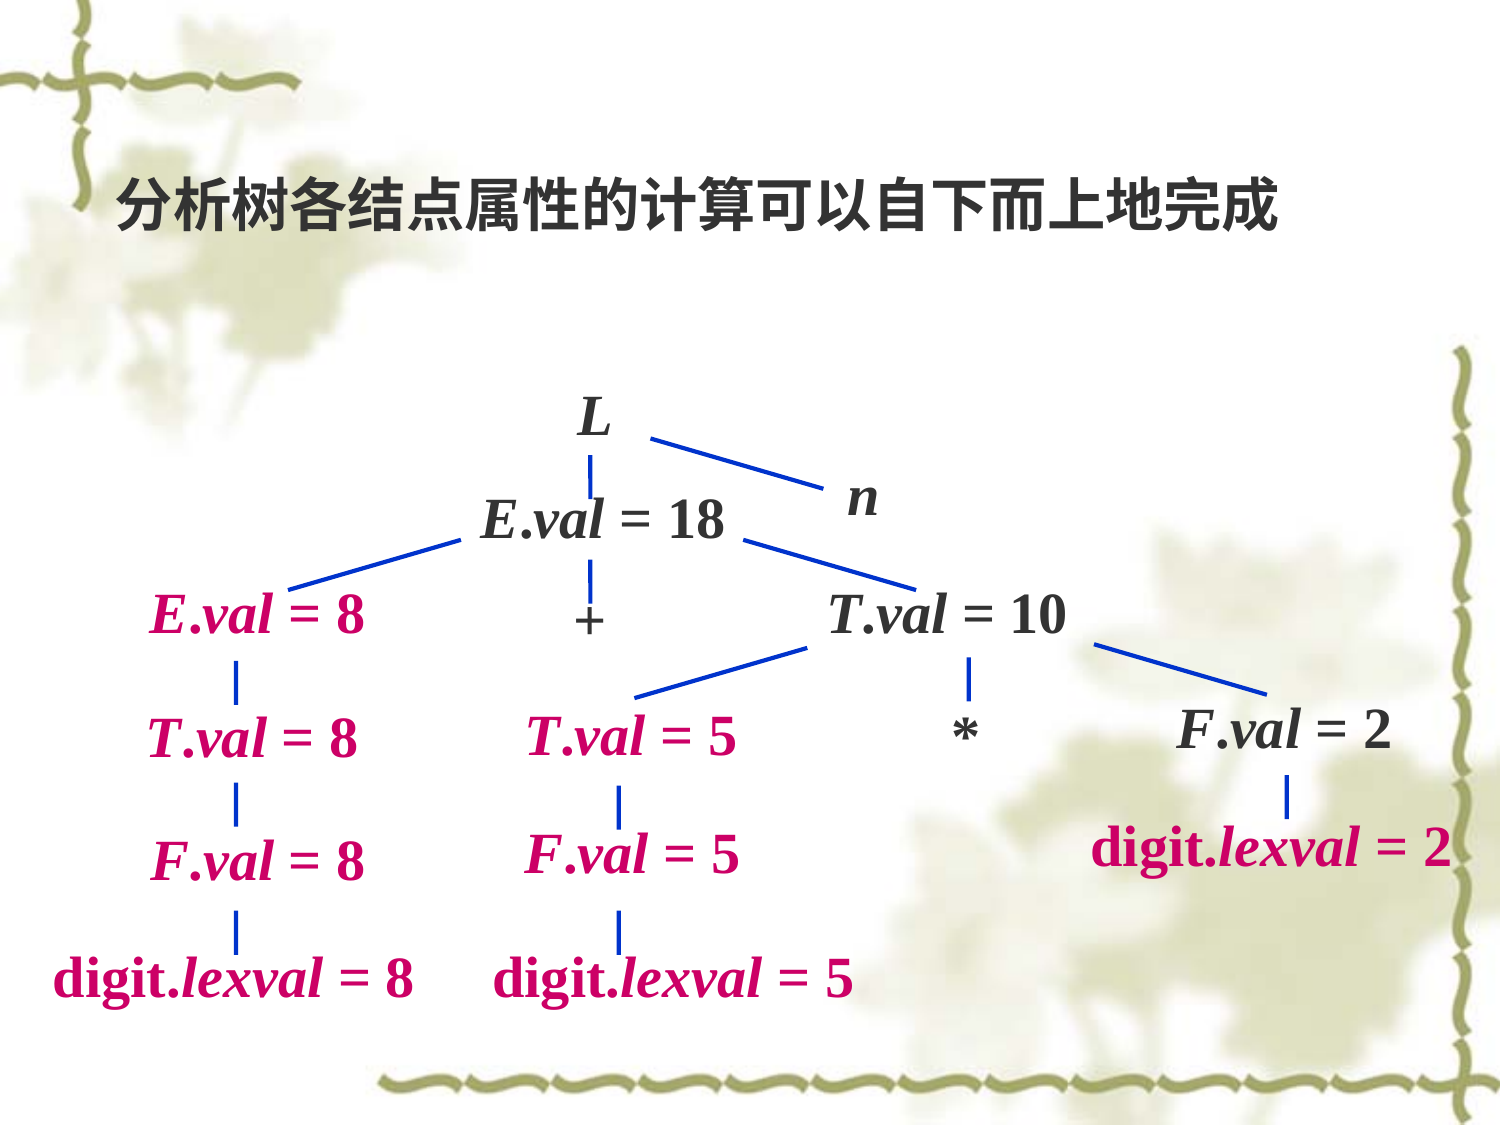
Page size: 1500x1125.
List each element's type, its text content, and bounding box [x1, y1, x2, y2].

picture [0, 0, 1500, 1125]
text_box 分析树各结点属性的计算可以自下而上地完成 [100, 160, 1449, 327]
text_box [49, 374, 1463, 1012]
